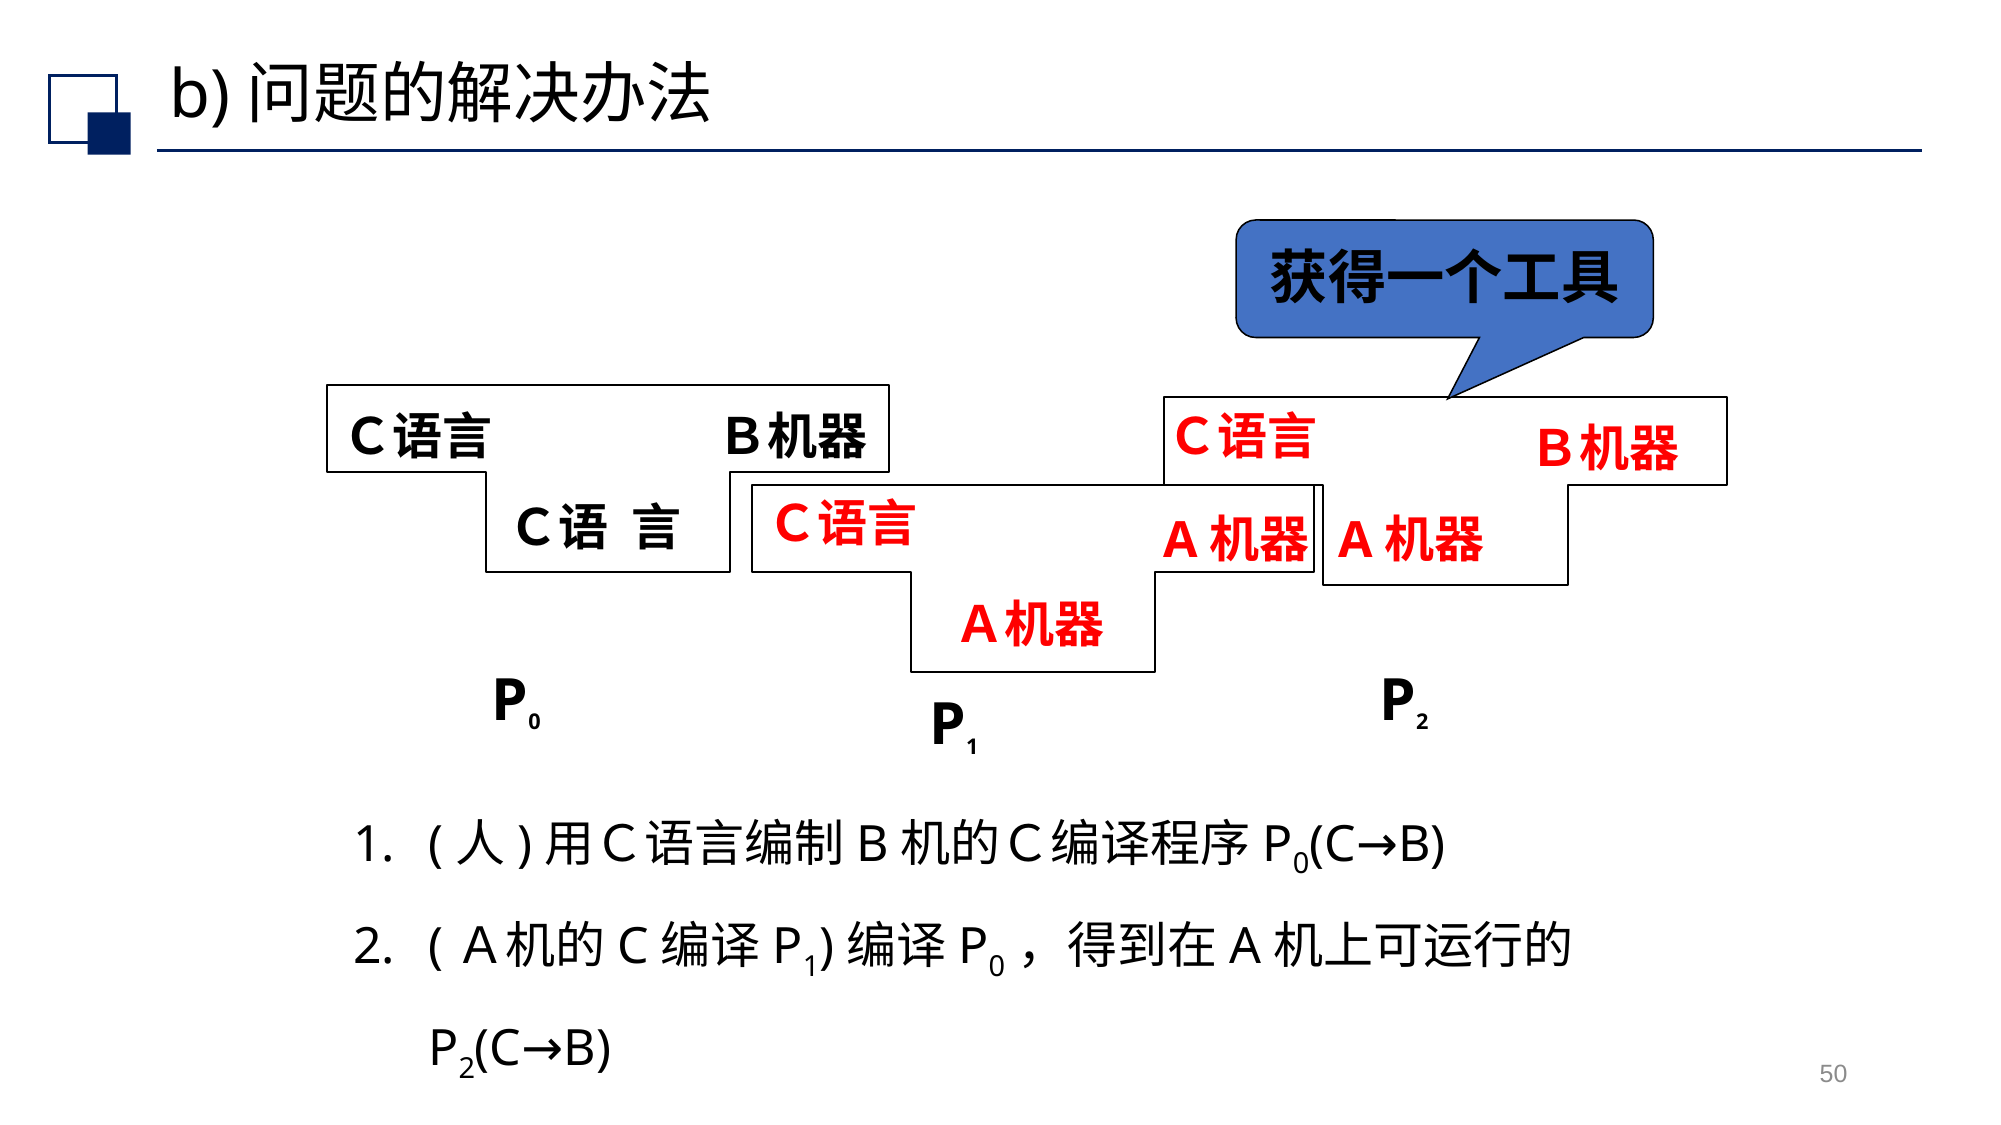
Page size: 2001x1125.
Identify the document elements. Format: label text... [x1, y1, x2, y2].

slide_number 50 [1412, 1042, 1863, 1103]
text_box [326, 384, 1727, 760]
text_box (人)用Ｃ语言编制B机的Ｃ编译程序P0(C→B) (Ａ机的C编译P1)编译P0，得到在A机上可运行的P2(C→B) [338, 769, 1697, 1092]
text_box 获得一个工具 [1236, 219, 1654, 384]
title b)问题的解决办法 [154, 50, 1880, 143]
